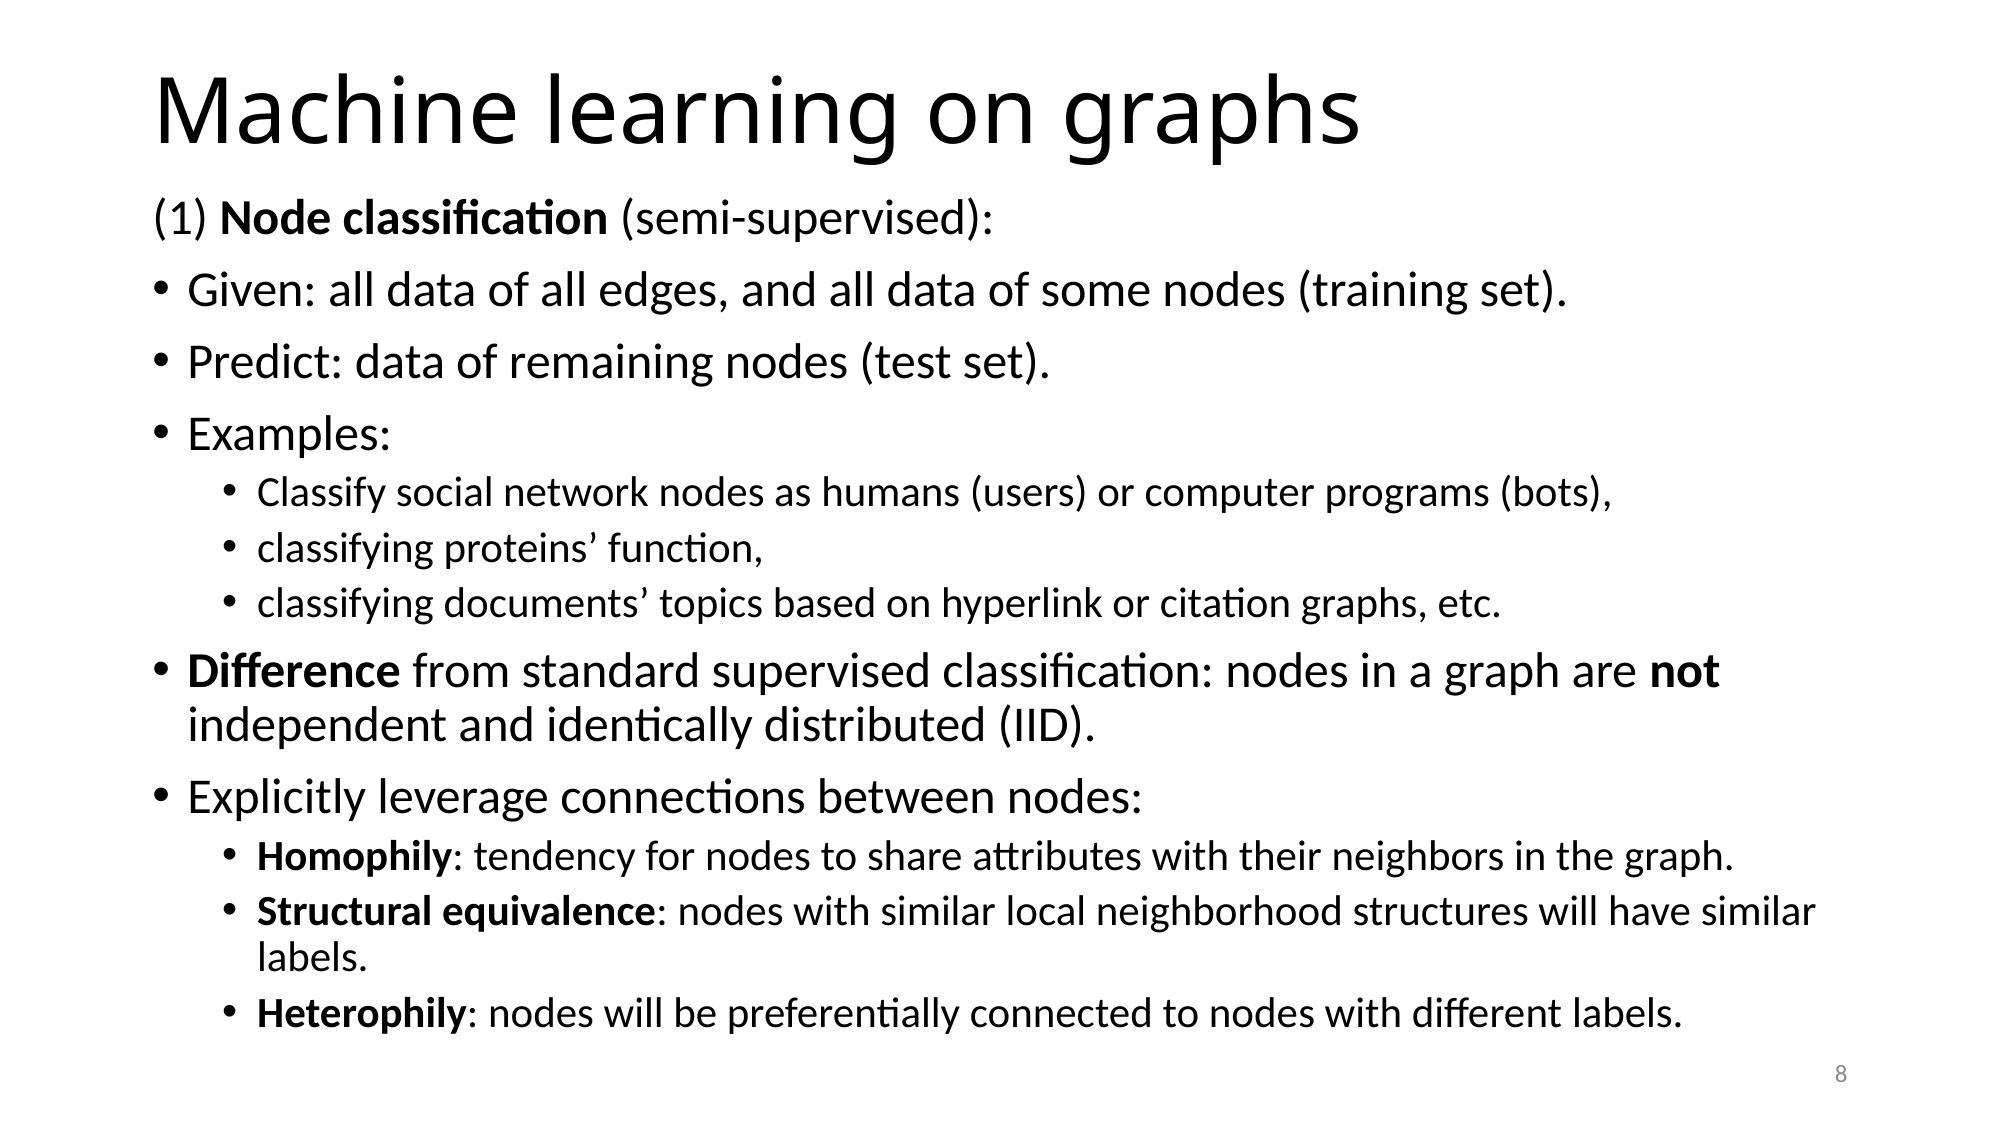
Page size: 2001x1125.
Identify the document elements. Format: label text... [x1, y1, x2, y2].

list (1) Node classification (semi-supervised): Given: all data of all edges, and all data of some nodes (training set). Predict: data of remaining nodes (test set). Examples: Classify social network nodes as humans (users) or computer programs (bots), classifying proteins’ function, classifying documents’ topics based on hyperlink or citation graphs, etc. Difference from standard supervised classification: nodes in a graph are not independent and identically distributed (IID). Explicitly leverage connections between nodes: Homophily: tendency for nodes to share attributes with their neighbors in the graph. Structural equivalence: nodes with similar local neighborhood structures will have similar labels. Heterophily: nodes will be preferentially connected to nodes with different labels. [137, 183, 1863, 1047]
title Machine learning on graphs [137, 44, 1863, 183]
slide_number 8 [1412, 1042, 1863, 1103]
